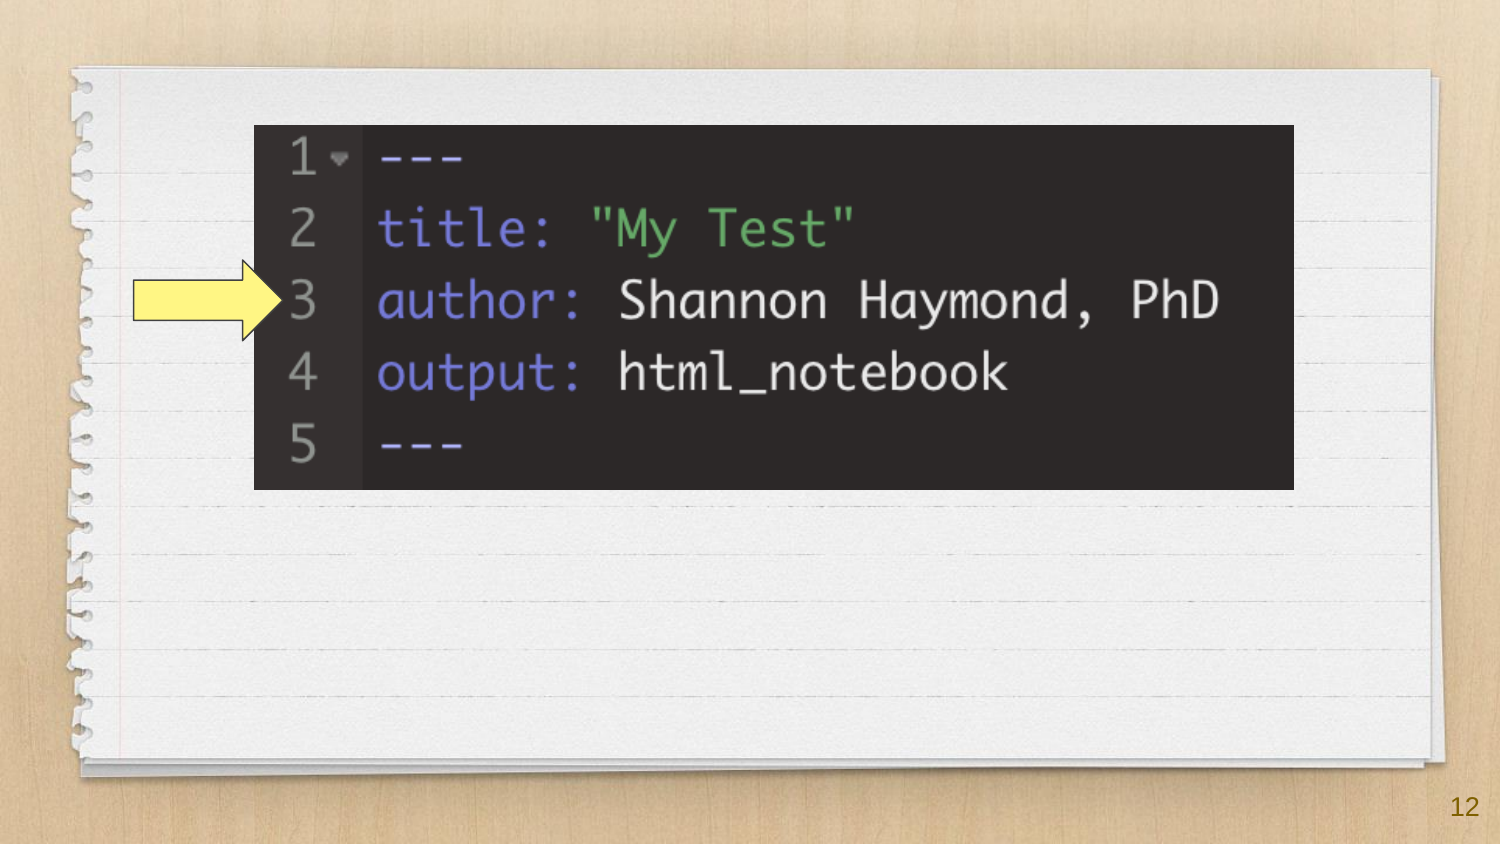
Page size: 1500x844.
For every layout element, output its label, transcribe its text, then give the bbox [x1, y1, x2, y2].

slide_number 12 [1429, 767, 1500, 844]
picture [0, 0, 1500, 844]
text_box [131, 258, 248, 343]
